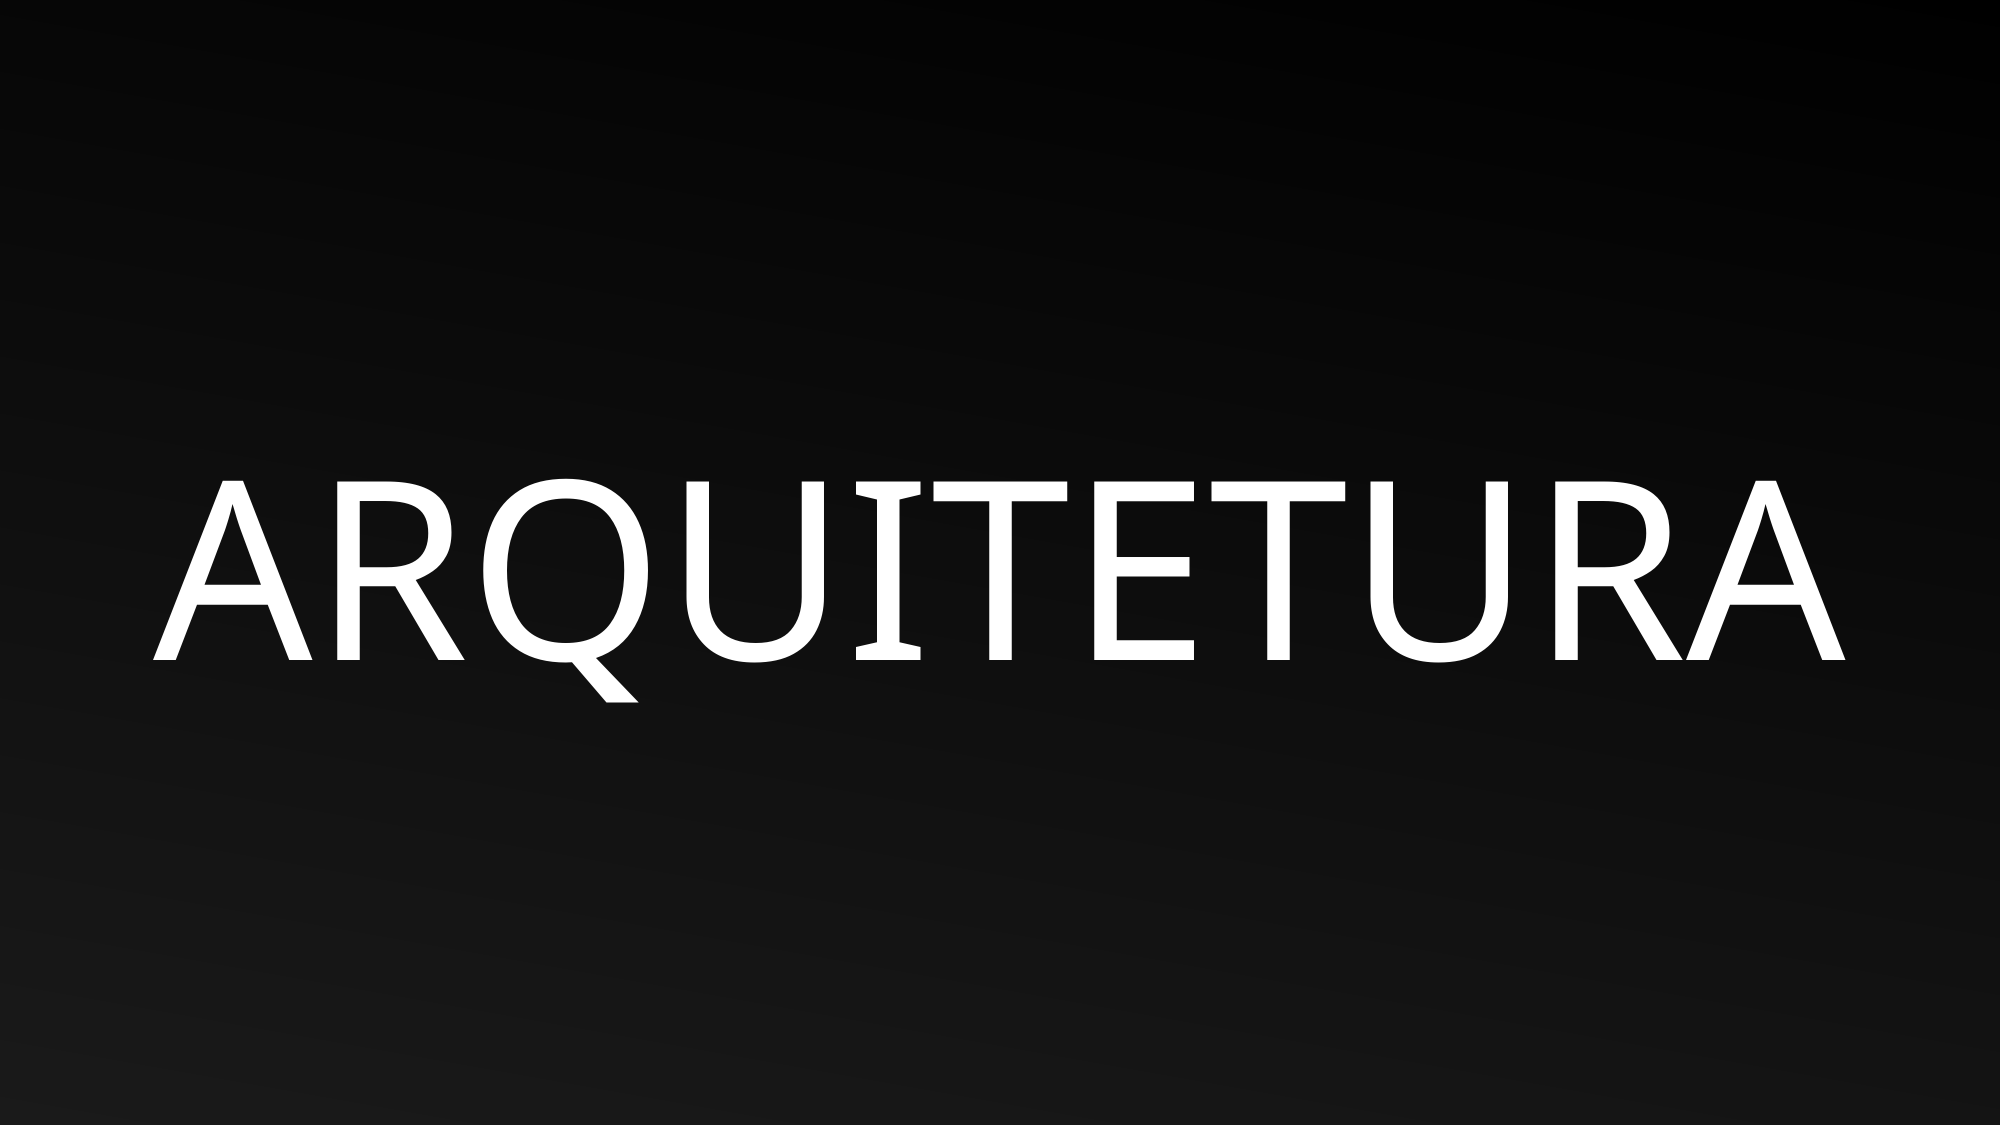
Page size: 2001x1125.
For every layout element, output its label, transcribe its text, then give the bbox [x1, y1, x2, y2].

text_box ARQUITETURA [106, 403, 1894, 719]
